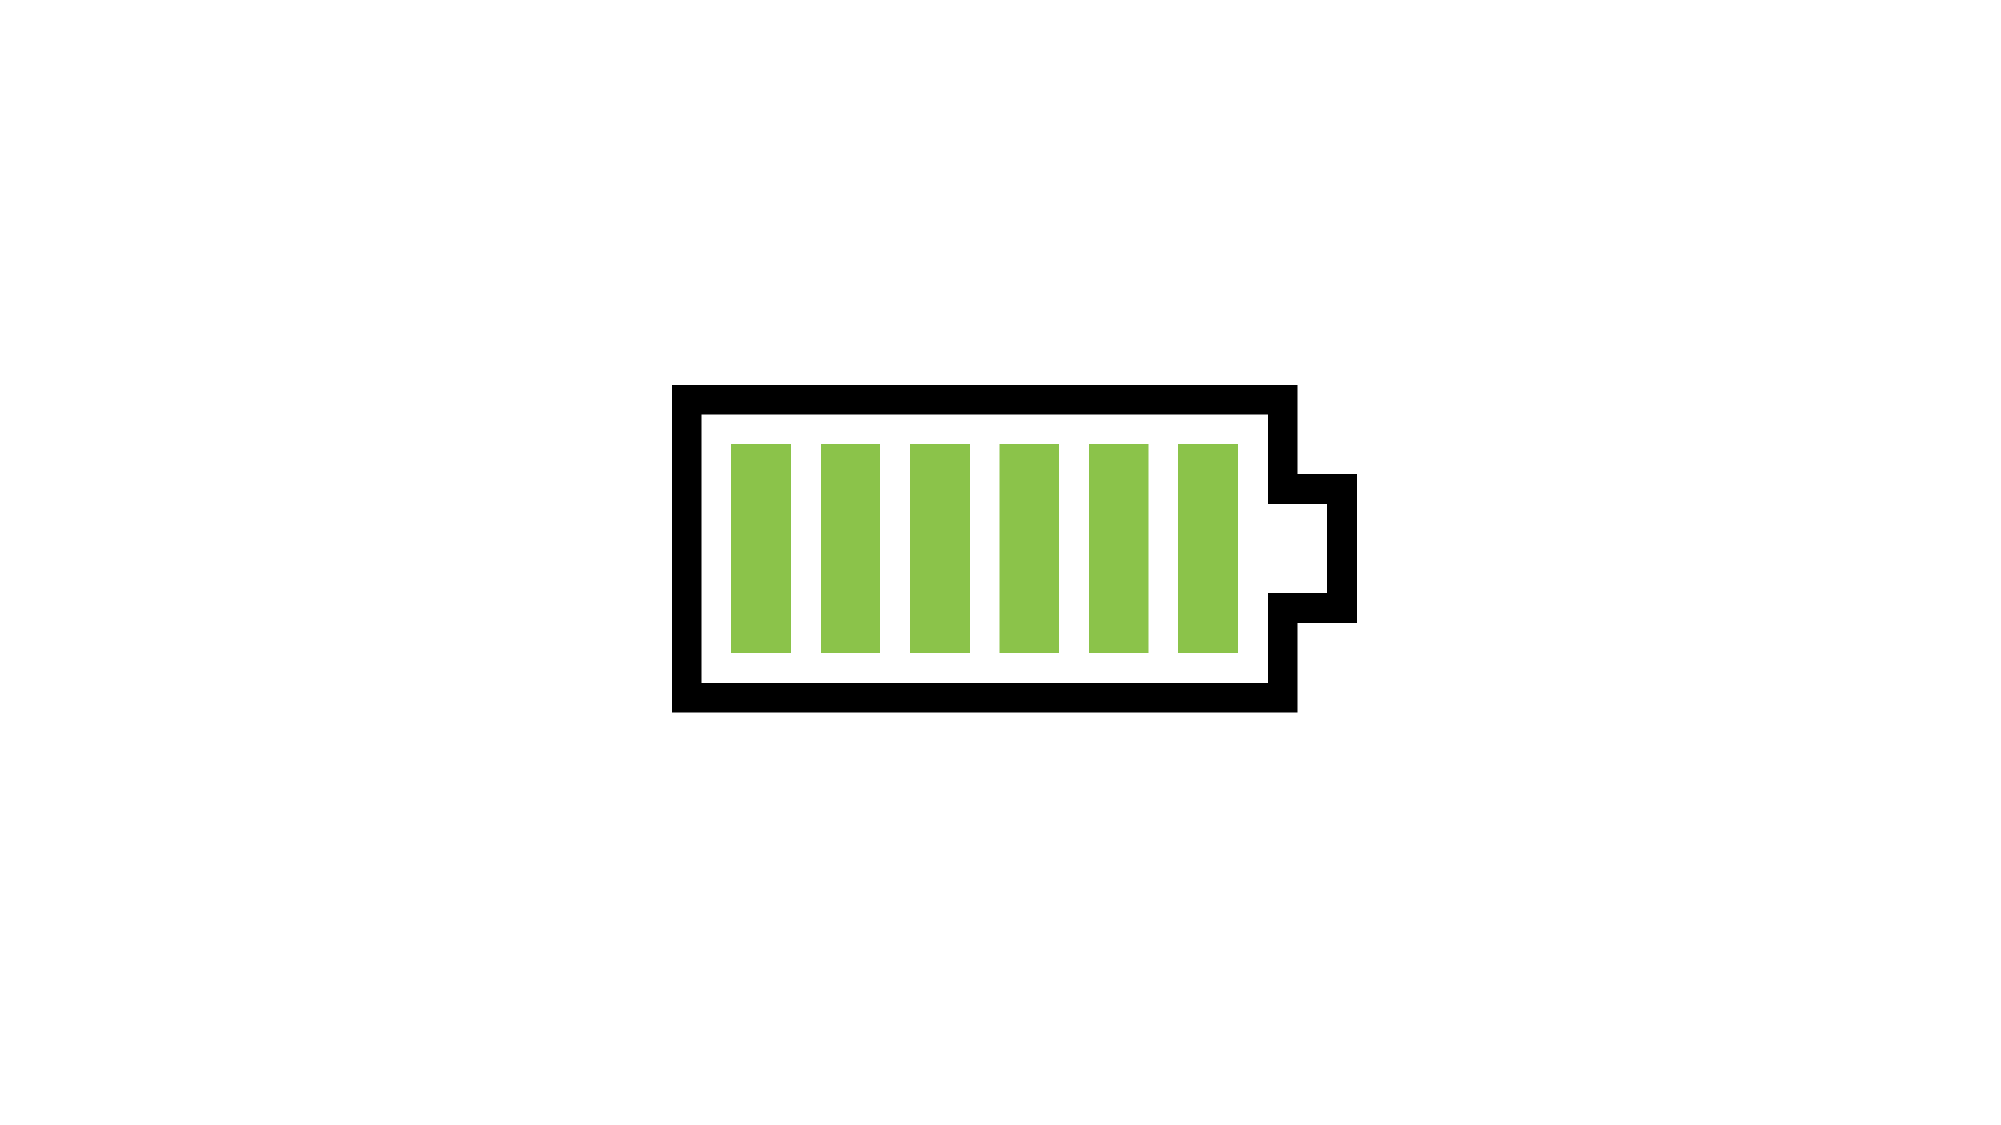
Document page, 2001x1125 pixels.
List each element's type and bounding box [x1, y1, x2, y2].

picture [582, 146, 1476, 1040]
